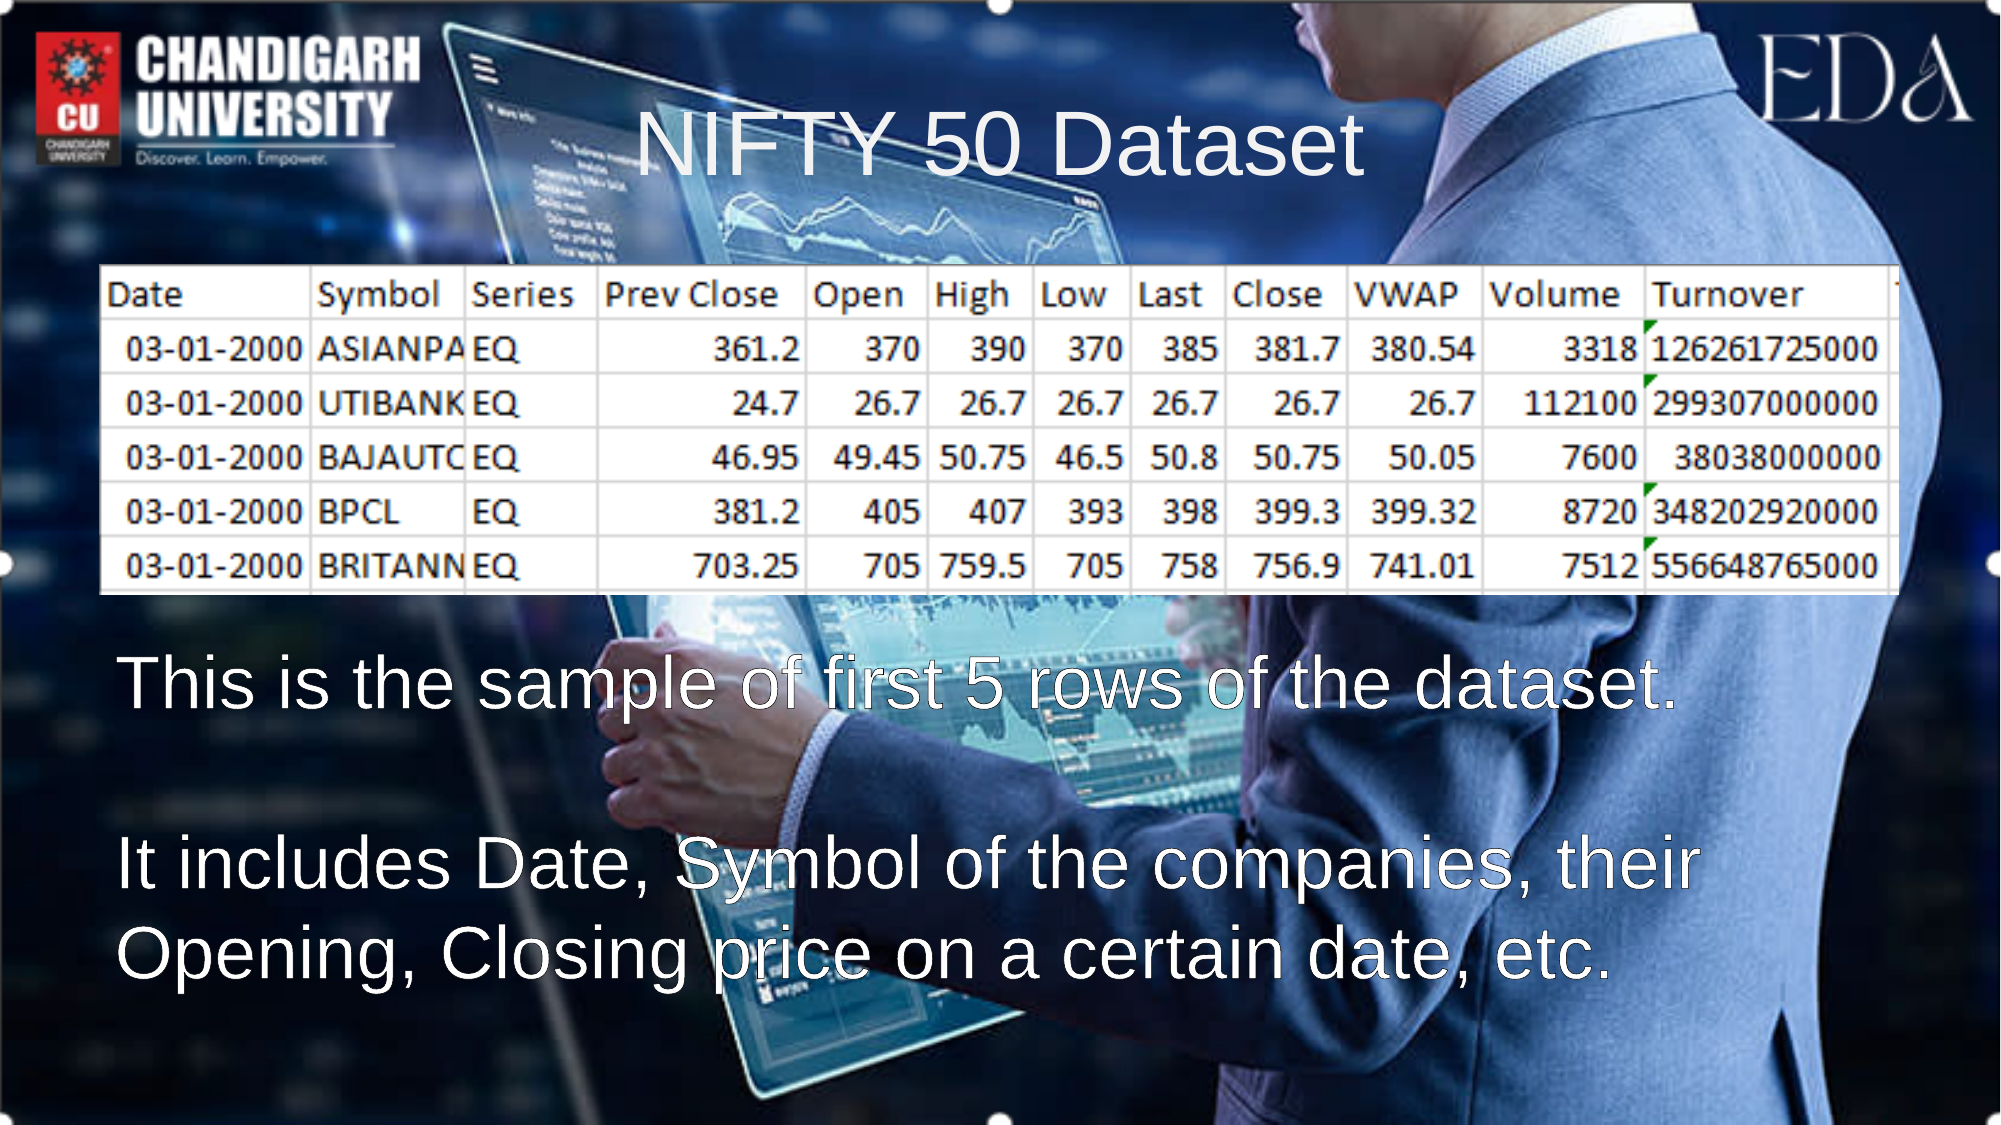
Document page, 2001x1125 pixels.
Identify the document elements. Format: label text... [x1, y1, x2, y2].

text_box This is the sample of first 5 rows of the dataset. It includes Date, Symbol of the companies, their Opening, Closing price on a certain date, etc. [99, 626, 1865, 1001]
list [99, 264, 1899, 595]
picture [0, 0, 2001, 1125]
title NIFTY 50 Dataset [99, 44, 1901, 233]
